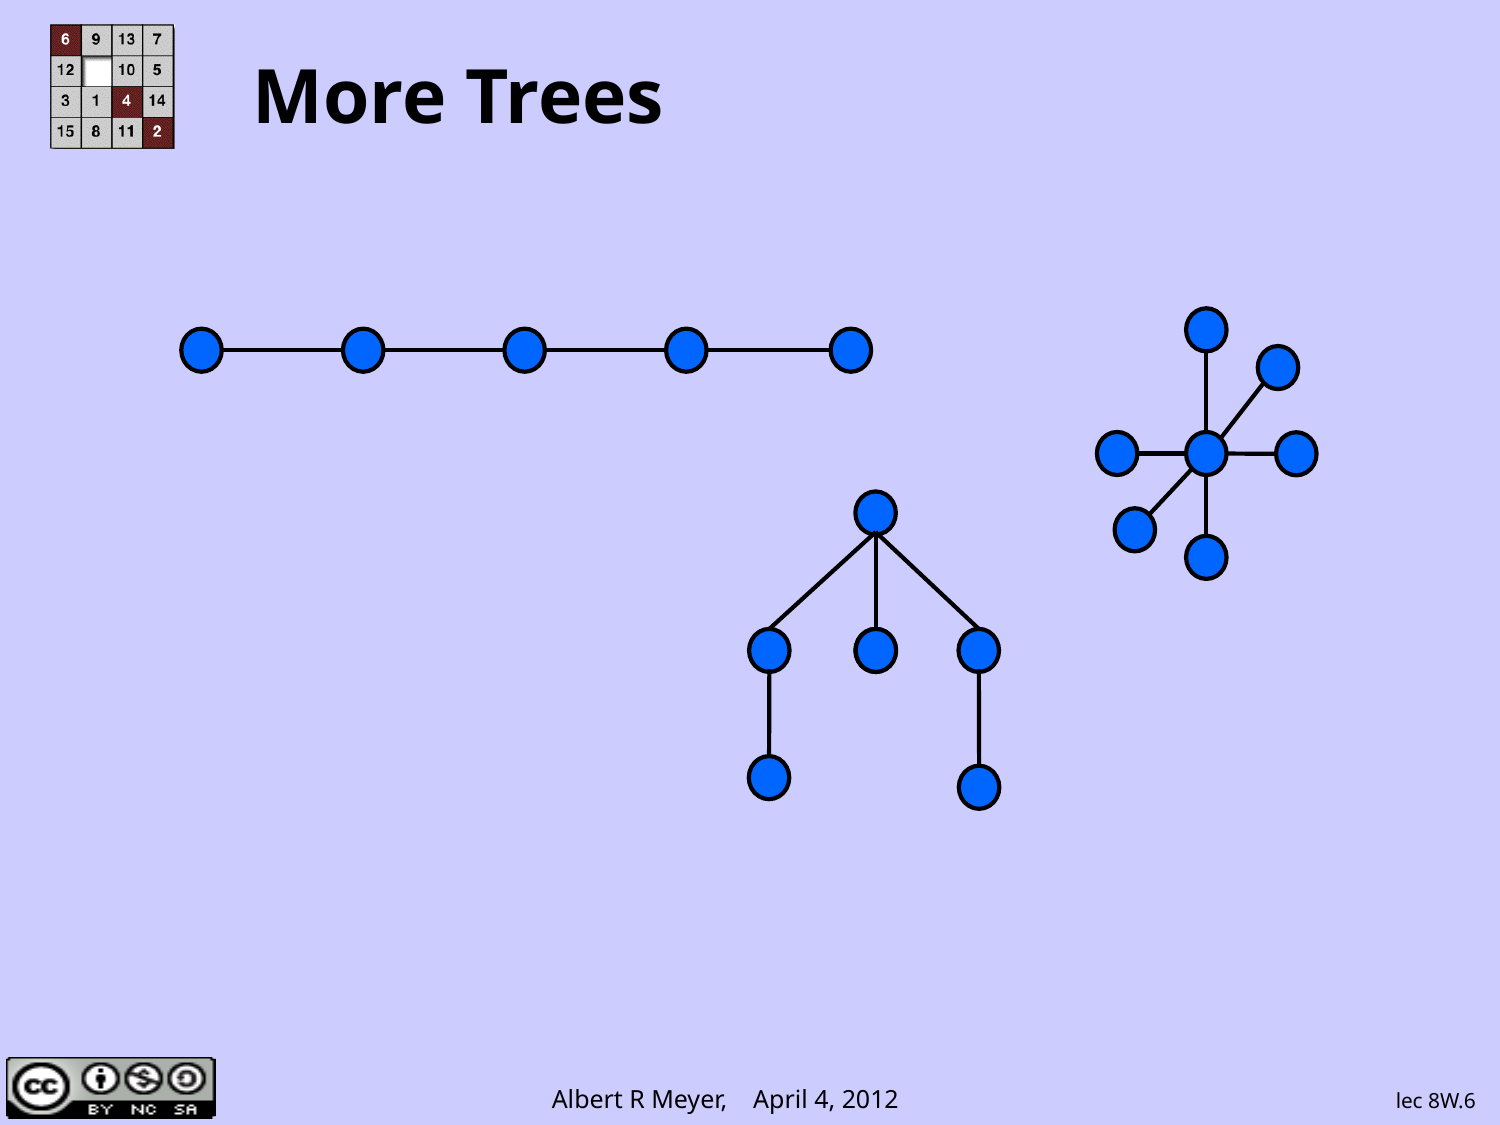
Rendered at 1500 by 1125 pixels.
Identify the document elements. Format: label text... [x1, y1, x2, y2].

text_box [180, 308, 1317, 810]
slide_number lec 8W.6 [1247, 1079, 1491, 1121]
title More Trees [237, 0, 1476, 188]
picture [50, 24, 175, 149]
picture [6, 1057, 216, 1119]
